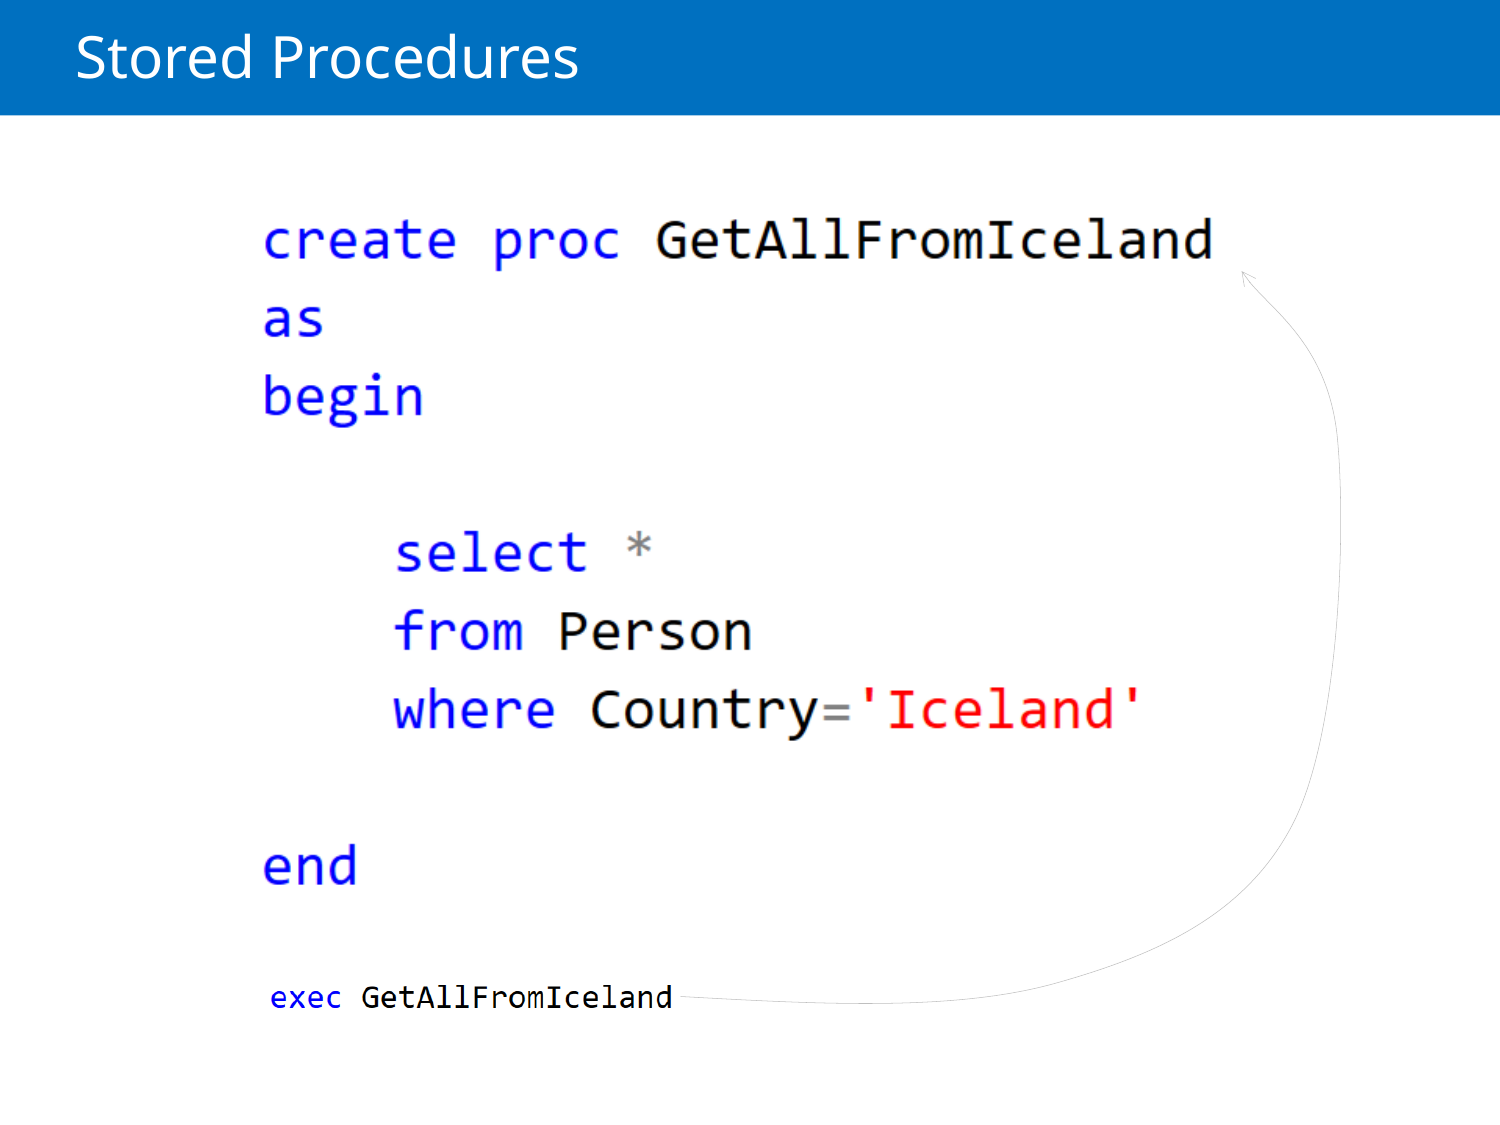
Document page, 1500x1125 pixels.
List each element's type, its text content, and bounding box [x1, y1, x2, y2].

text_box [1286, 317, 1343, 841]
picture [249, 965, 707, 1031]
text_box [705, 955, 1145, 1006]
picture [219, 179, 1281, 946]
text_box Stored Procedures [75, 0, 1351, 122]
